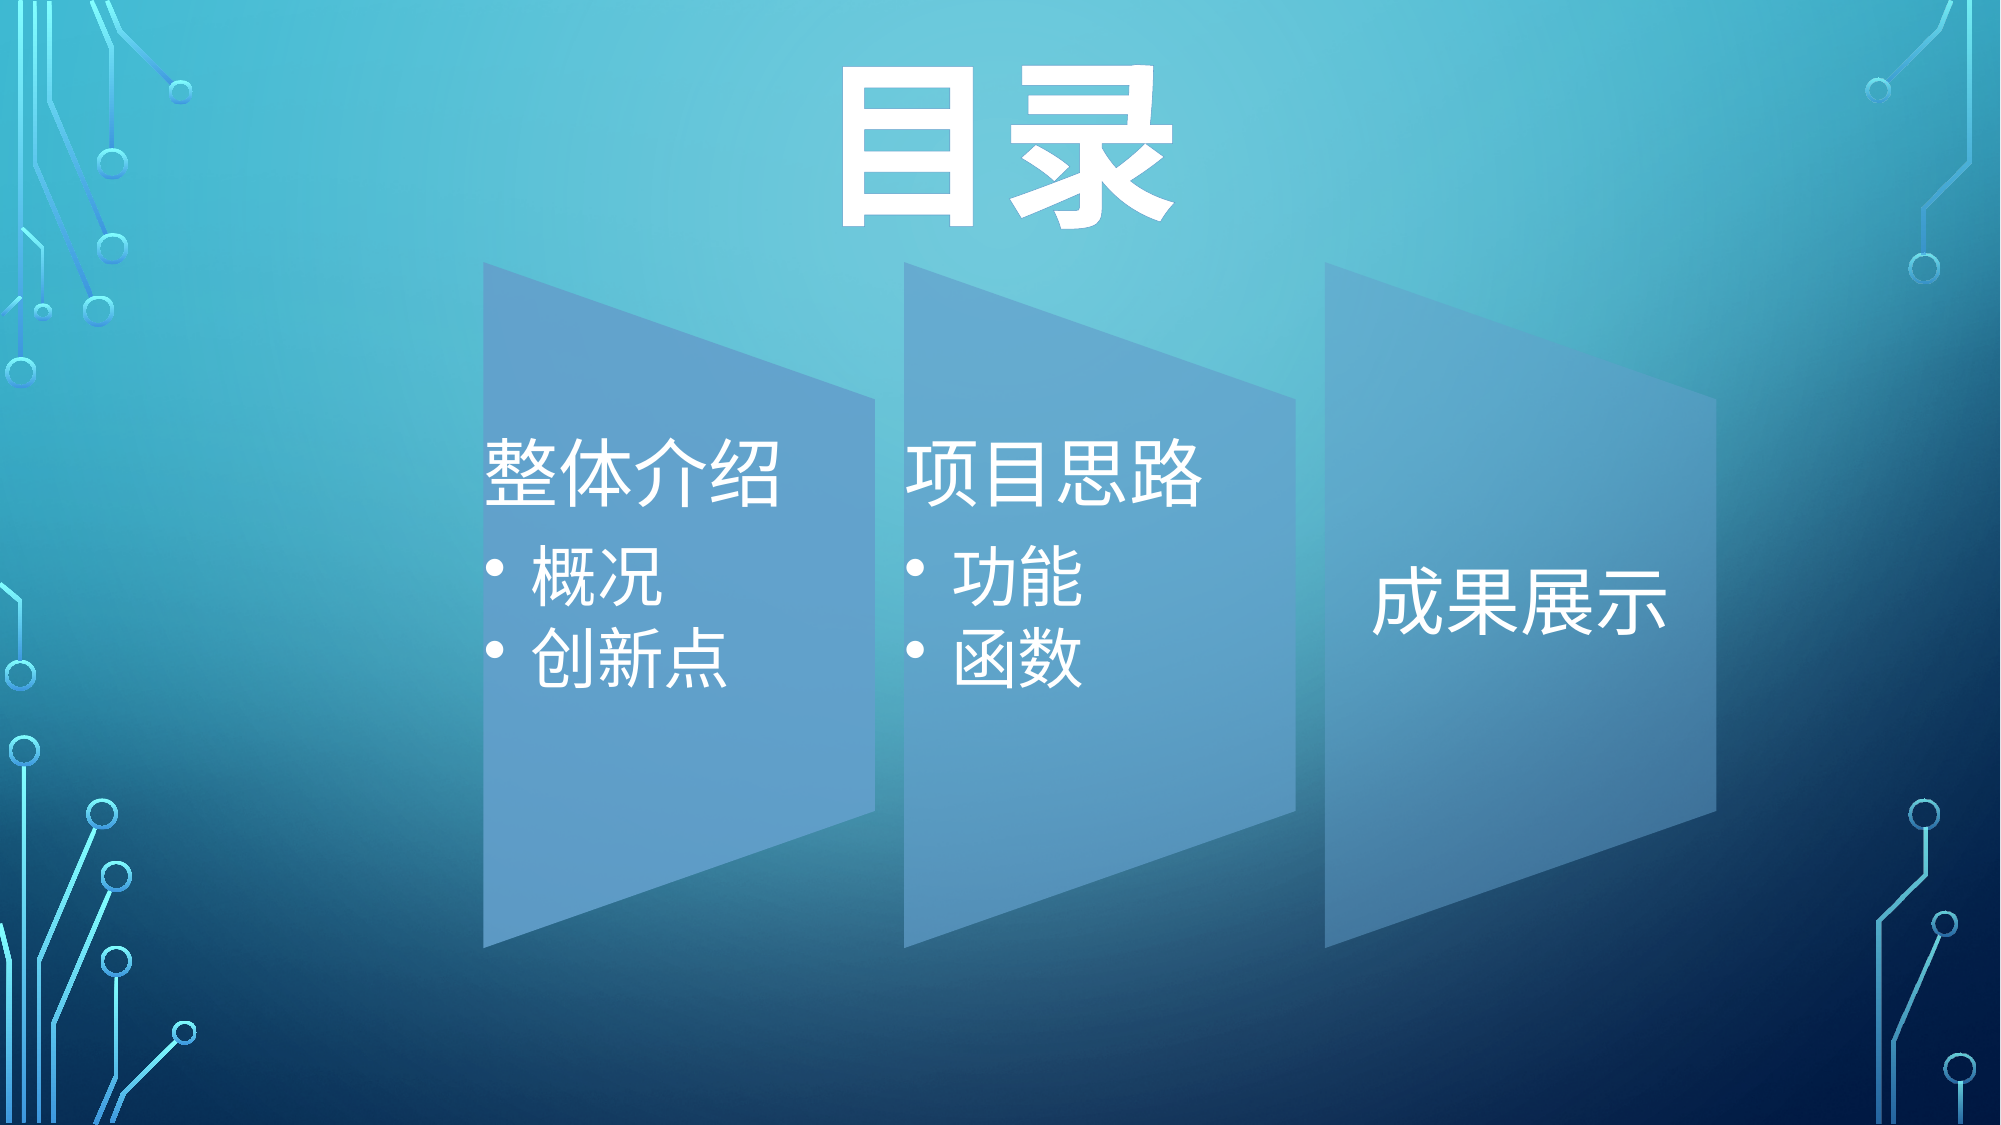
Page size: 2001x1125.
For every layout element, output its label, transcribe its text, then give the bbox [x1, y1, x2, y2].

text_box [482, 261, 1717, 949]
text_box 目录 [801, 21, 1199, 257]
